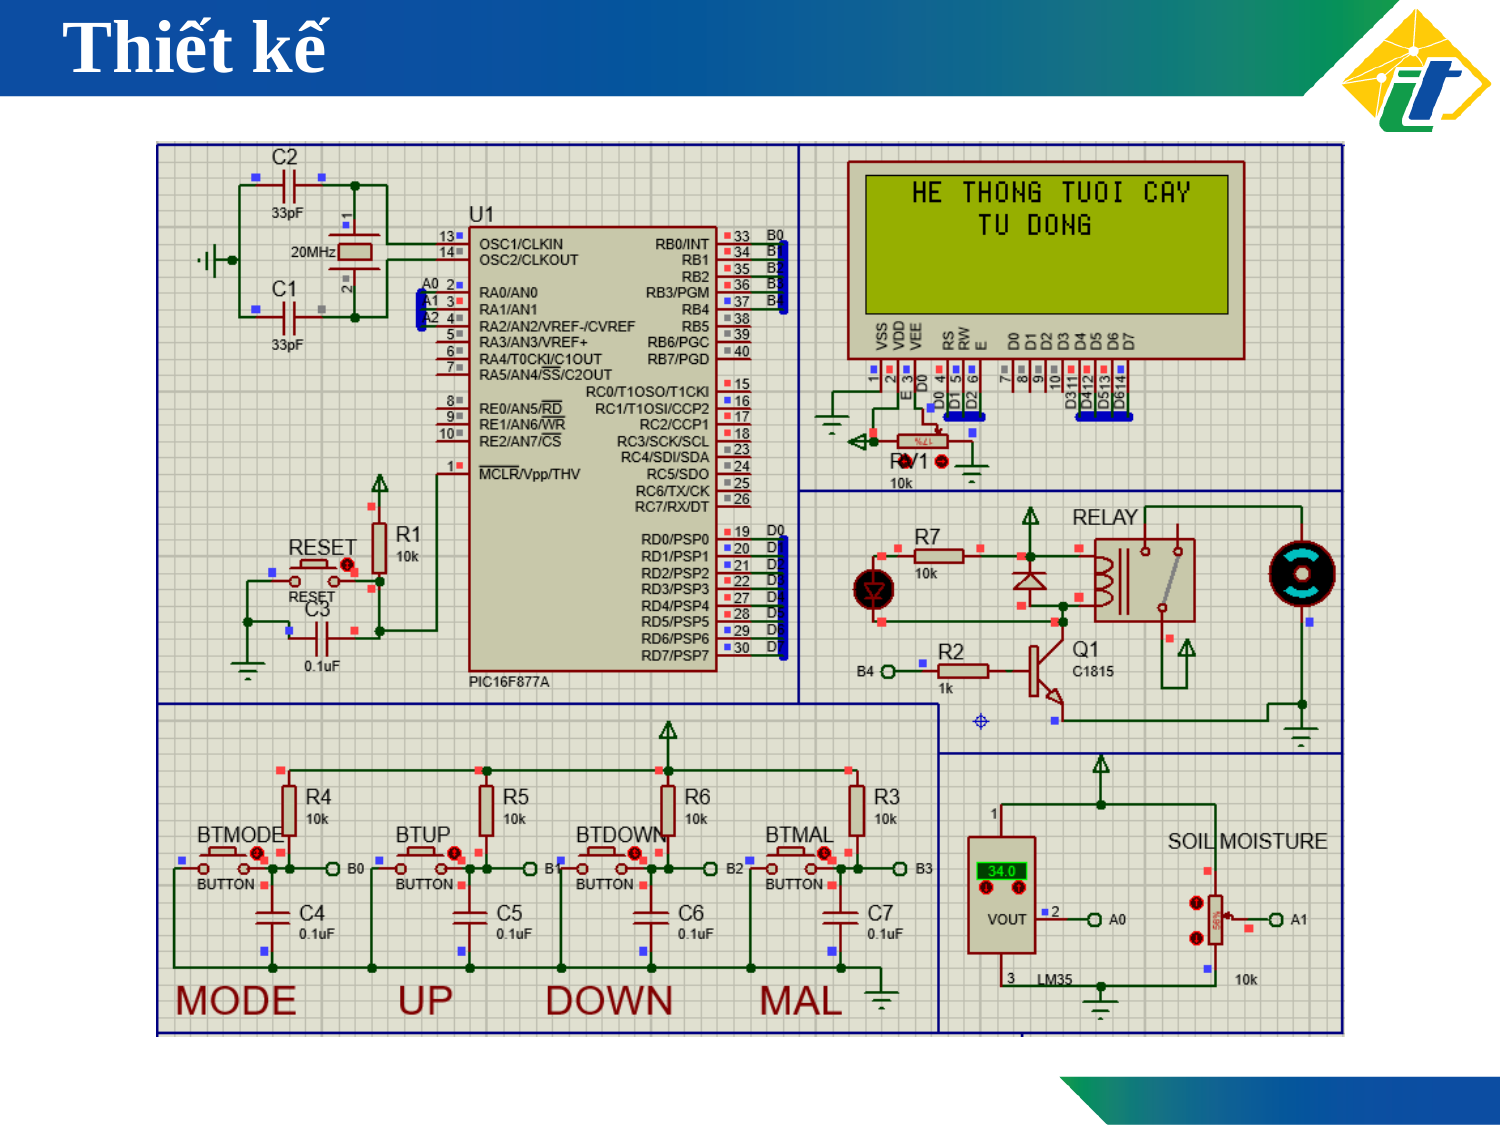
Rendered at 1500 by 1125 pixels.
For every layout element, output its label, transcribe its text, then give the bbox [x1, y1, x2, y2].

picture [0, 0, 1500, 1125]
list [156, 141, 1345, 1037]
title Thiết kế [47, 0, 1304, 97]
